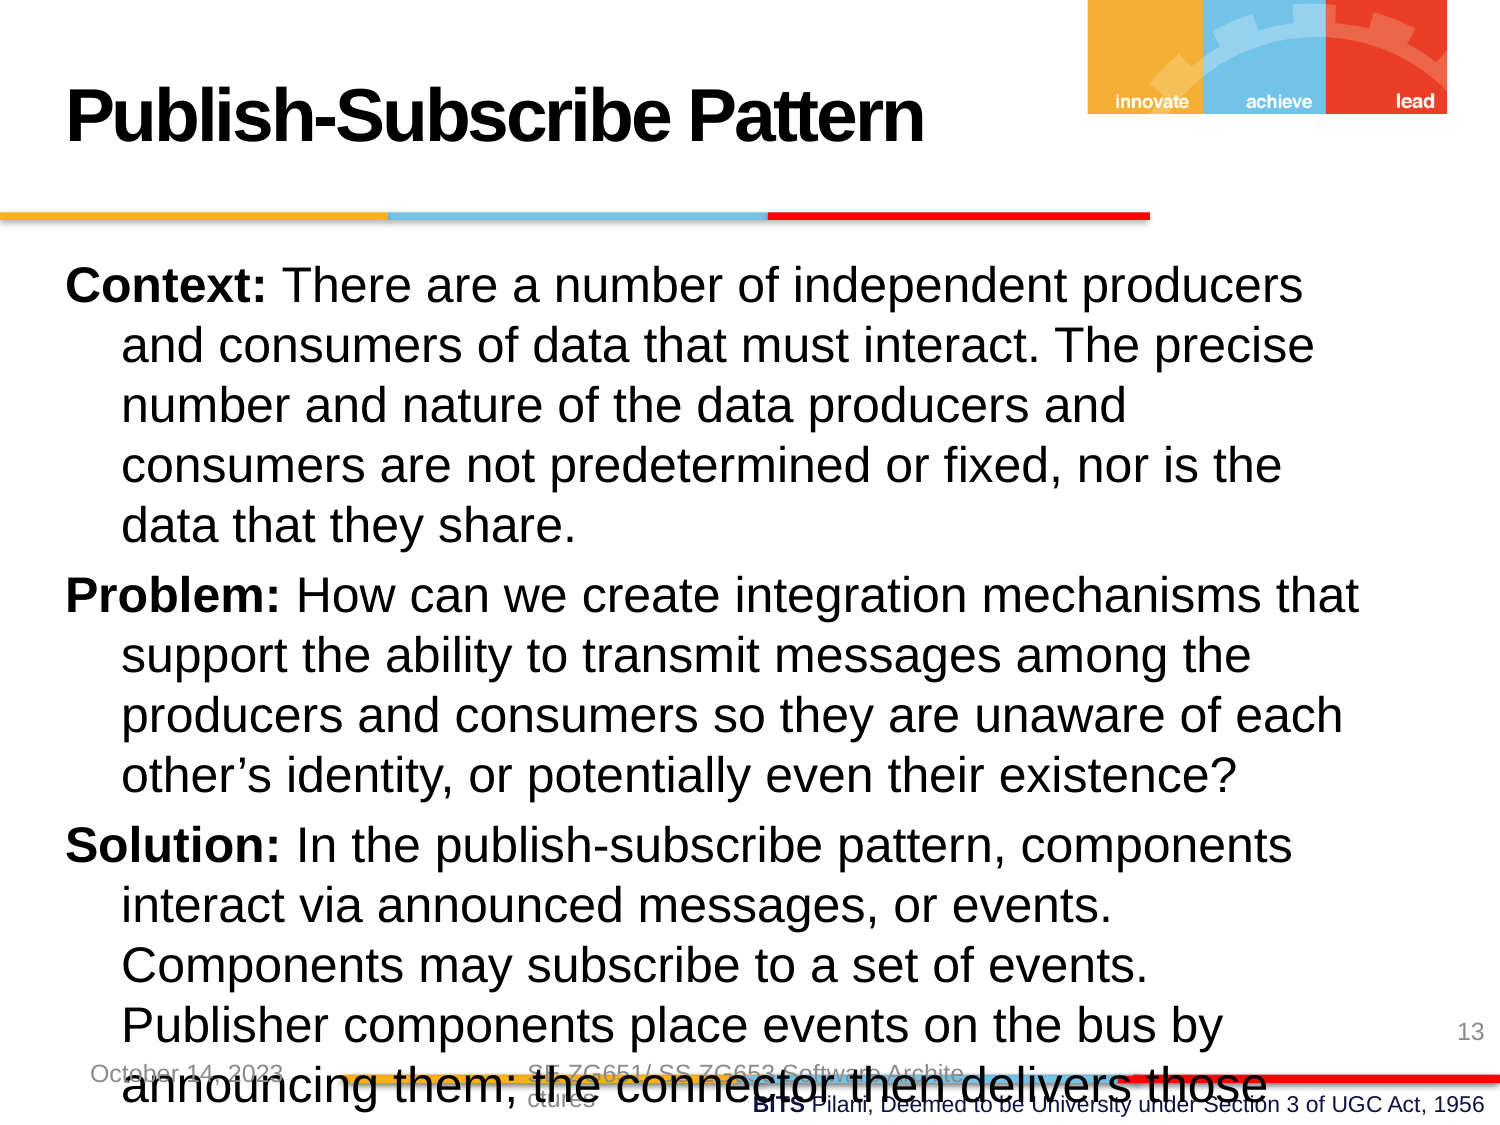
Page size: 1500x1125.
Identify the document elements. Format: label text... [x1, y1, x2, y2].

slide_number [75, 1042, 425, 1103]
list Publish-Subscribe Pattern [50, 24, 1088, 213]
footer SE ZG651/ SS ZG653 Software Architectures [512, 1042, 988, 1103]
list Context: There are a number of independent producers and consumers of data that must interact. The precise number and nature of the data producers and consumers are not predetermined or fixed, nor is the data that they share. Problem: How can we create integration mechanisms that support the ability to transmit messages among the producers and consumers so they are unaware of each other’s identity, or potentially even their existence? Solution: In the publish-subscribe pattern, components interact via announced messages, or events. Components may subscribe to a set of events. Publisher components place events on the bus by announcing them; the connector then delivers those events to the subscriber components that have registered an interest in those events. [50, 245, 1400, 988]
picture [1087, 0, 1448, 114]
slide_number 13 [1149, 1000, 1500, 1061]
